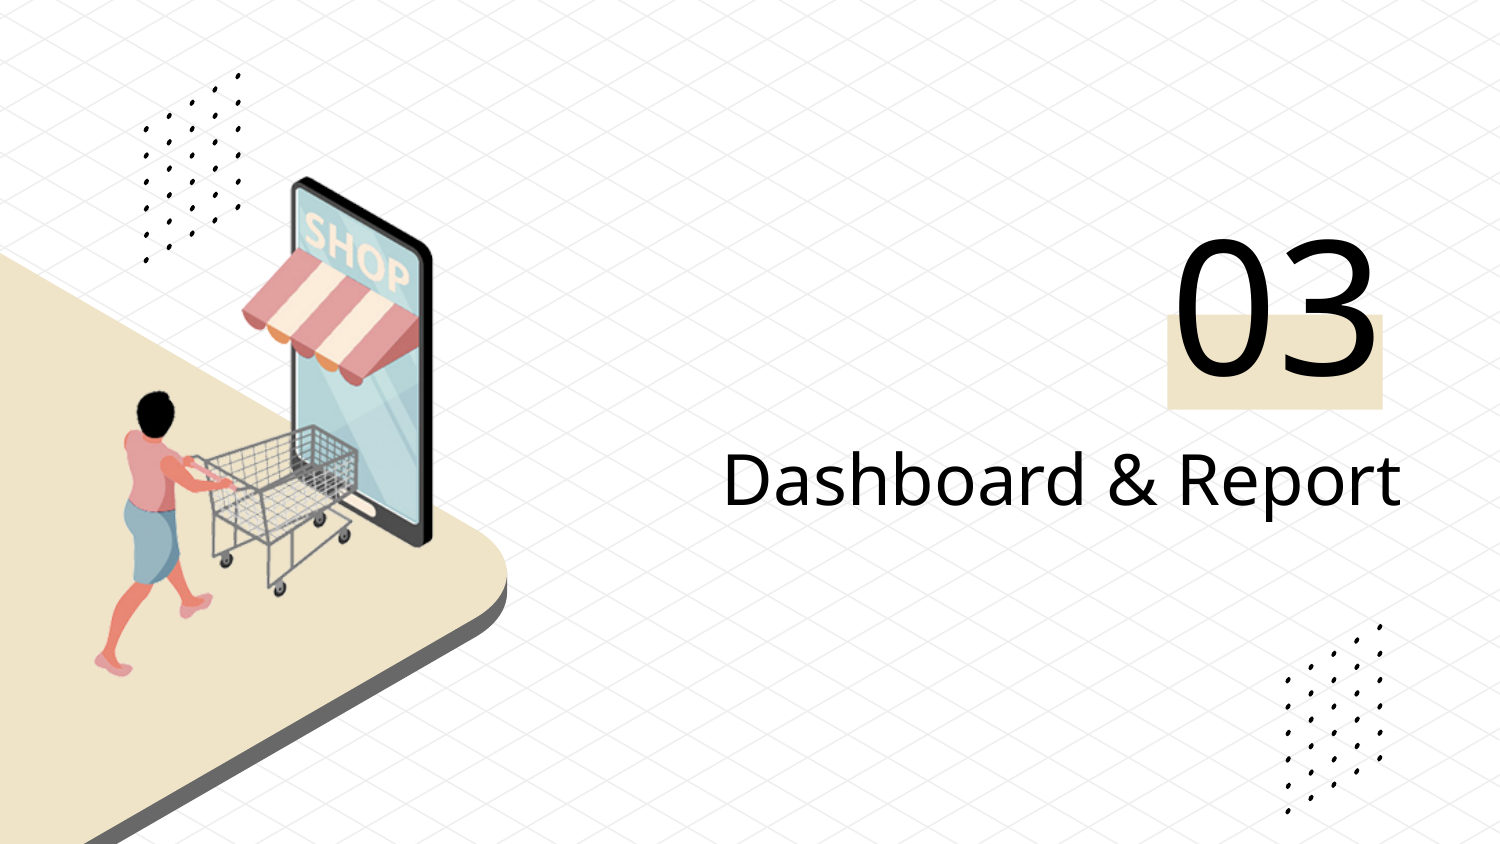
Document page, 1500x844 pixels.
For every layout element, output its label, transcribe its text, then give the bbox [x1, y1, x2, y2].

title Dashboard & Report [684, 333, 1440, 621]
text_box 03 [1155, 172, 1500, 428]
picture [93, 167, 467, 679]
